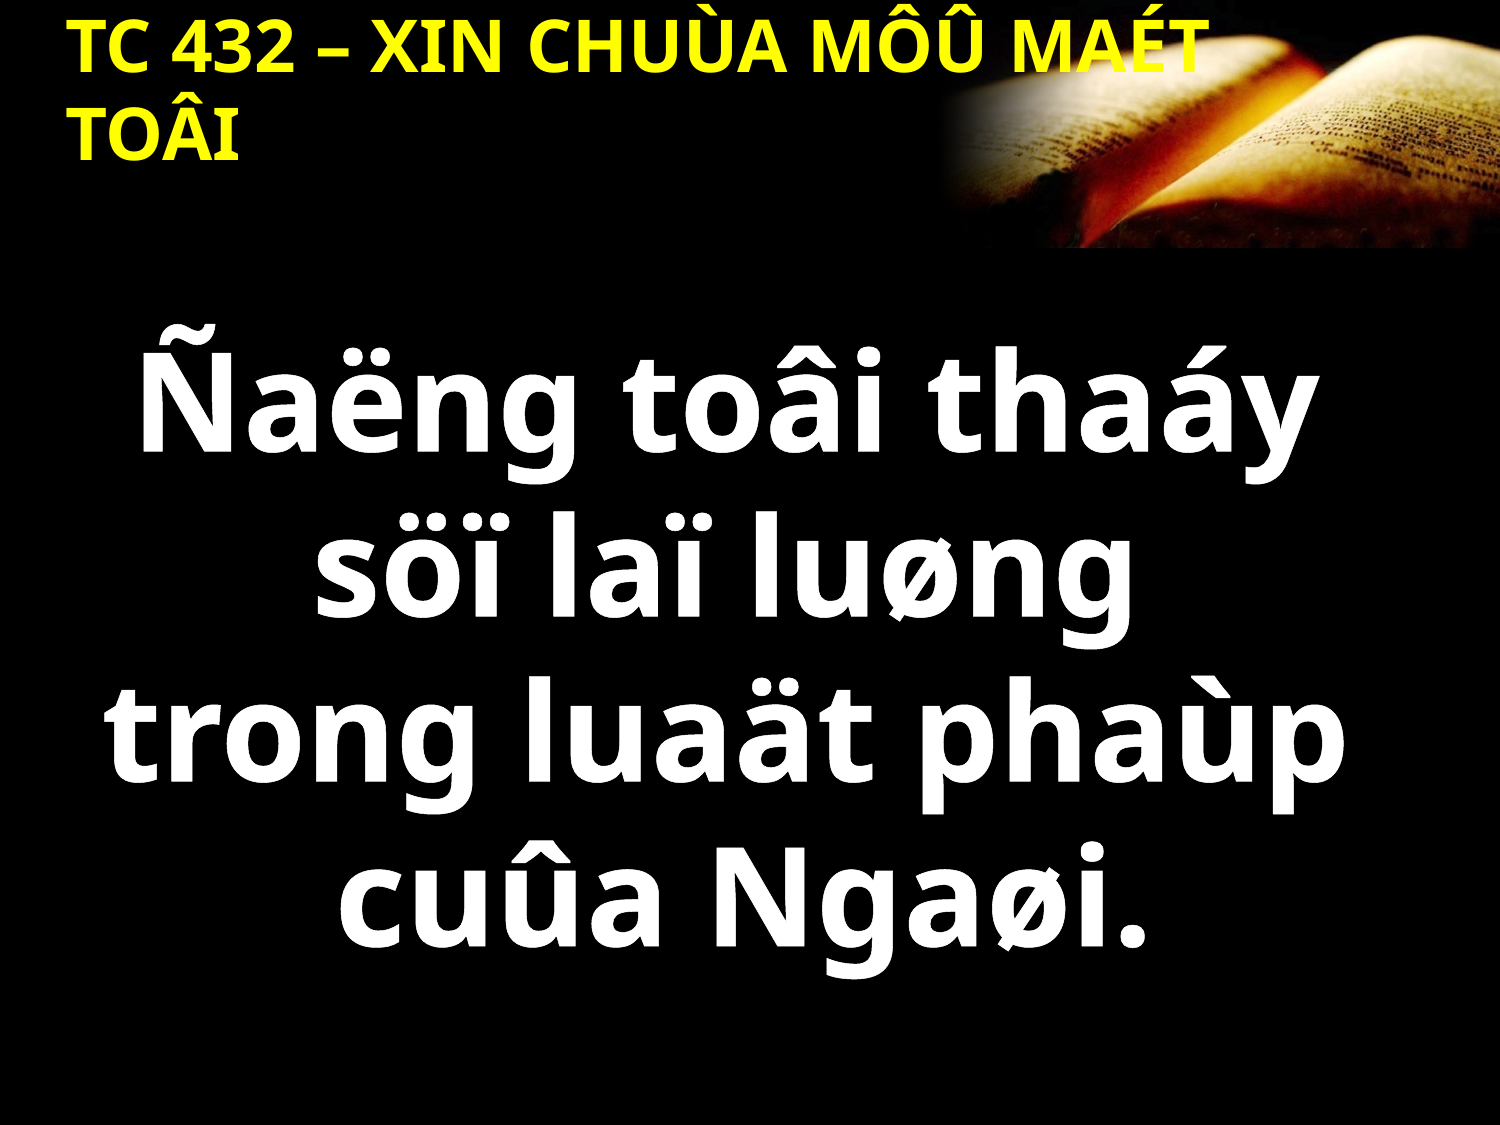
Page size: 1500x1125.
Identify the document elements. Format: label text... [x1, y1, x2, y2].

text_box TC 432 – XIN CHUÙA MÔÛ MAÉT TOÂI [49, 37, 1400, 138]
text_box Ñaëng toâi thaáy söï laï luøng trong luaät phaùp cuûa Ngaøi. [50, 237, 1438, 1050]
picture [937, 0, 1500, 248]
